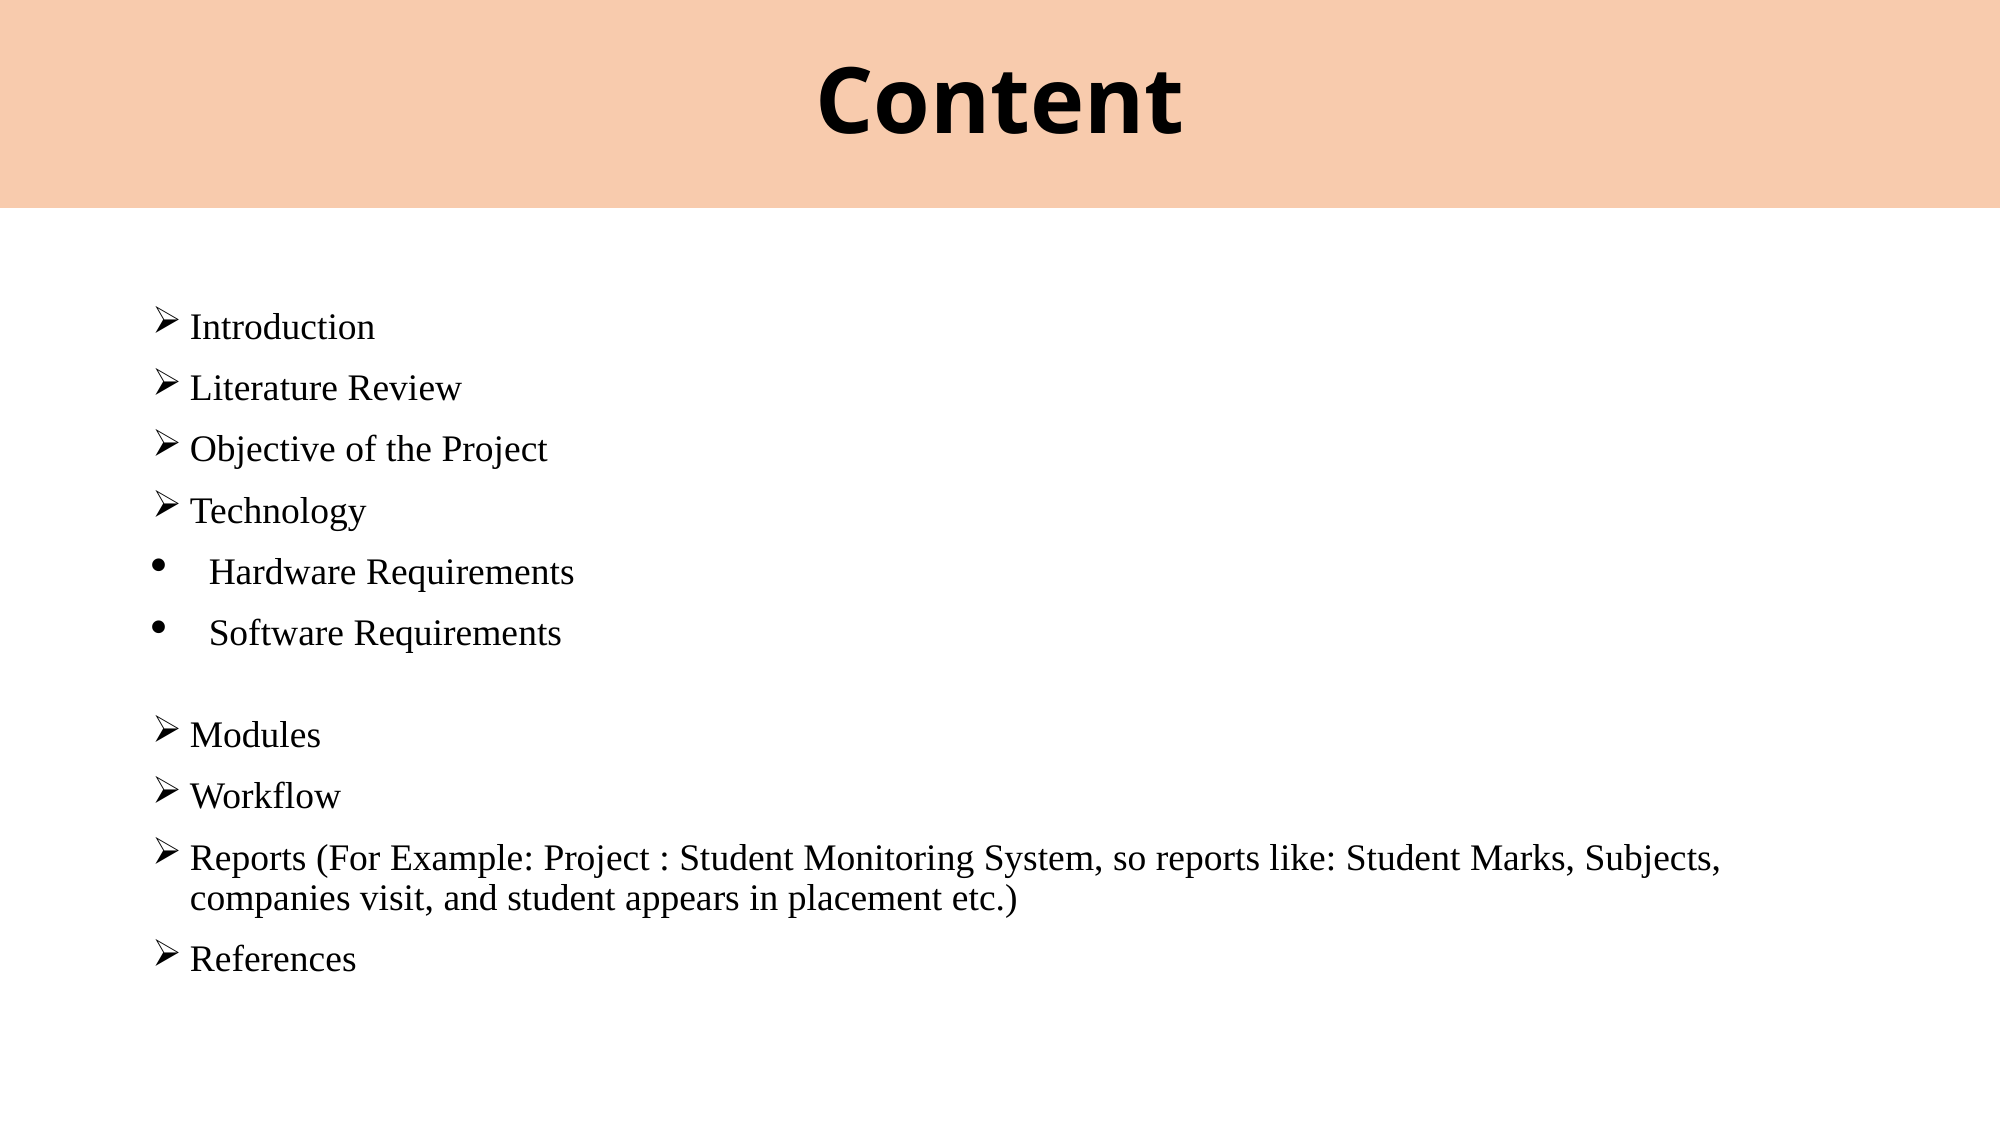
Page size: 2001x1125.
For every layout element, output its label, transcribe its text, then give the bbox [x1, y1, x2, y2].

list Introduction Literature Review Objective of the Project Technology Hardware Requirements Software Requirements Modules Workflow Reports (For Example: Project : Student Monitoring System, so reports like: Student Marks, Subjects, companies visit, and student appears in placement etc.) References [137, 299, 1863, 1014]
title Content [0, 0, 2000, 208]
